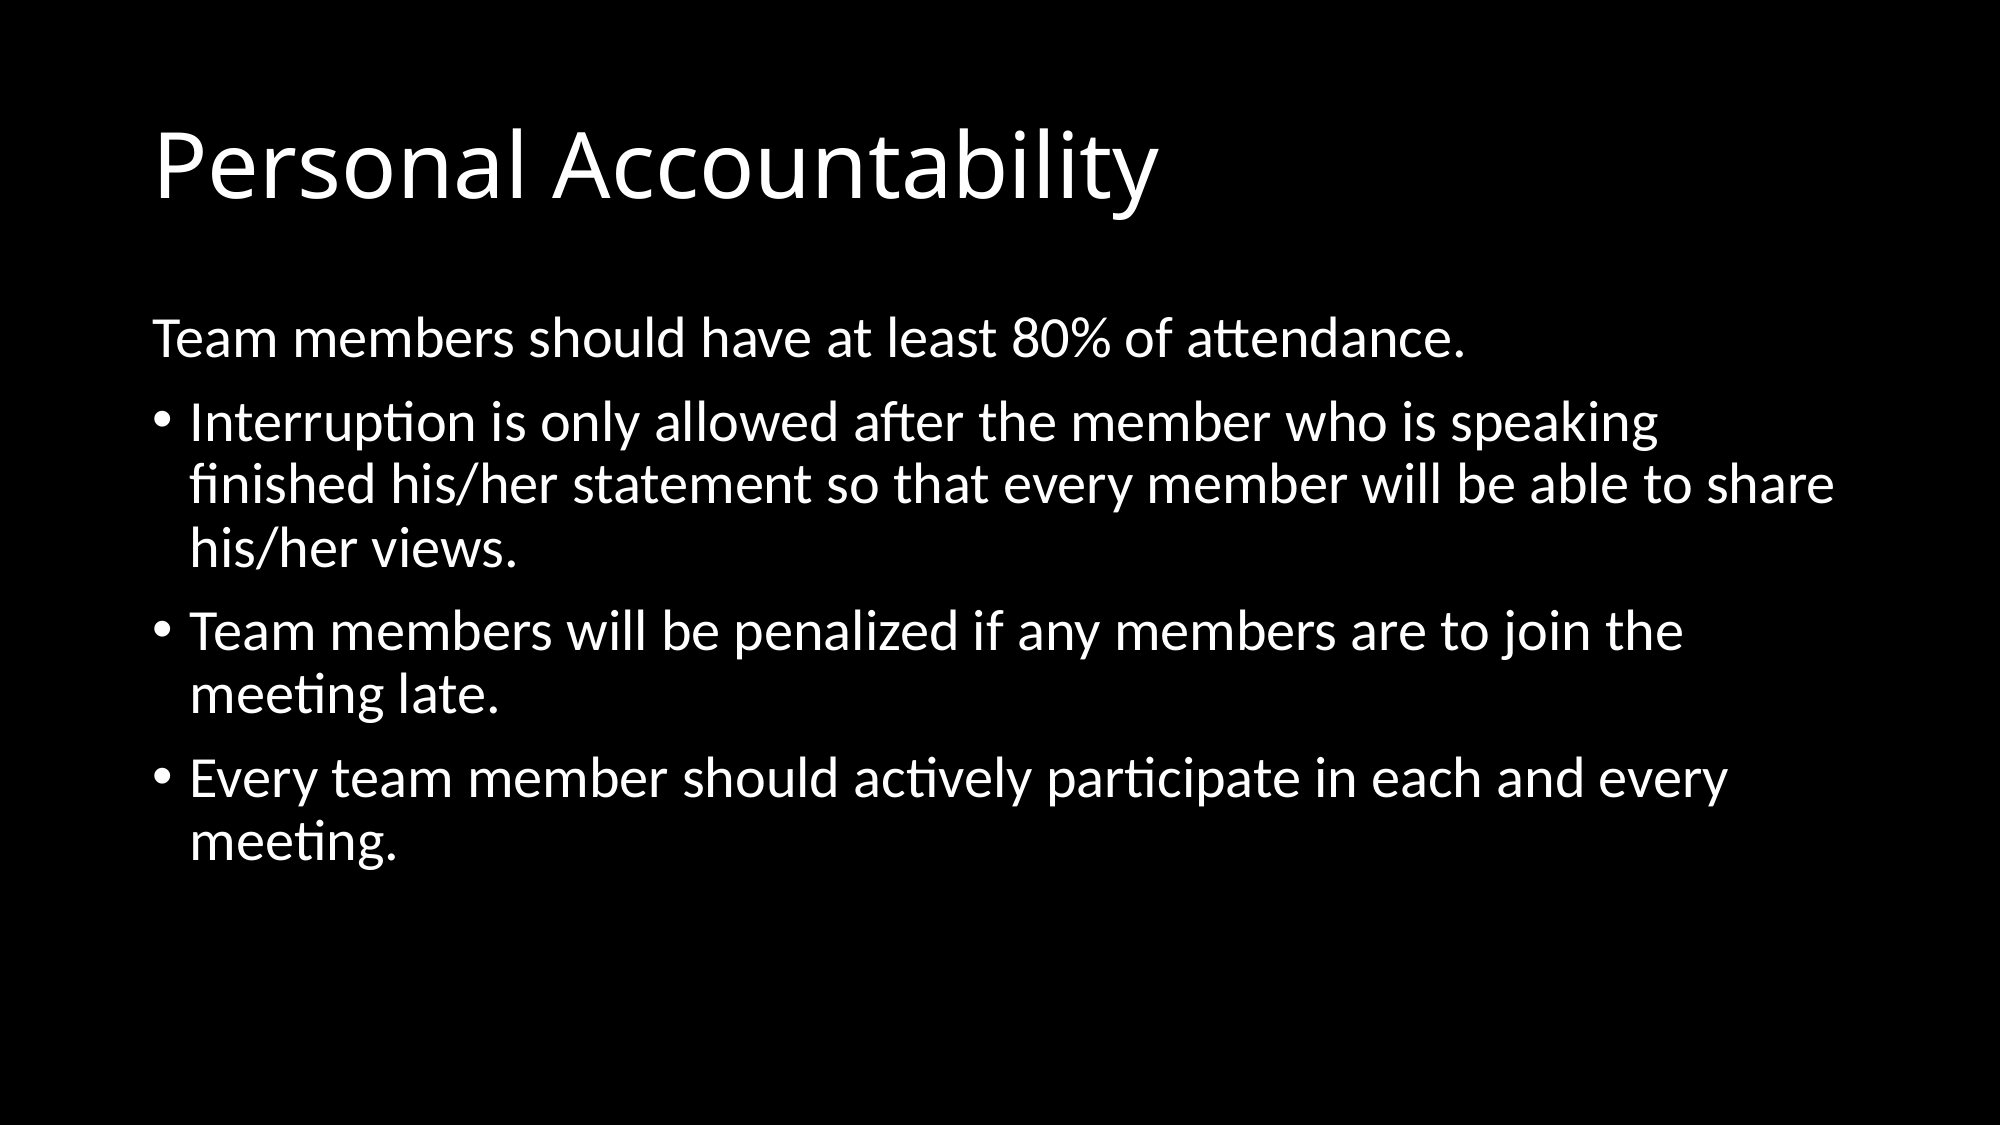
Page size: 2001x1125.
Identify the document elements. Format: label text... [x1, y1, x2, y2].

list Team members should have at least 80% of attendance. Interruption is only allowed after the member who is speaking finished his/her statement so that every member will be able to share his/her views. Team members will be penalized if any members are to join the meeting late. Every team member should actively participate in each and every meeting. [137, 299, 1863, 1014]
title Personal Accountability [137, 59, 1863, 278]
